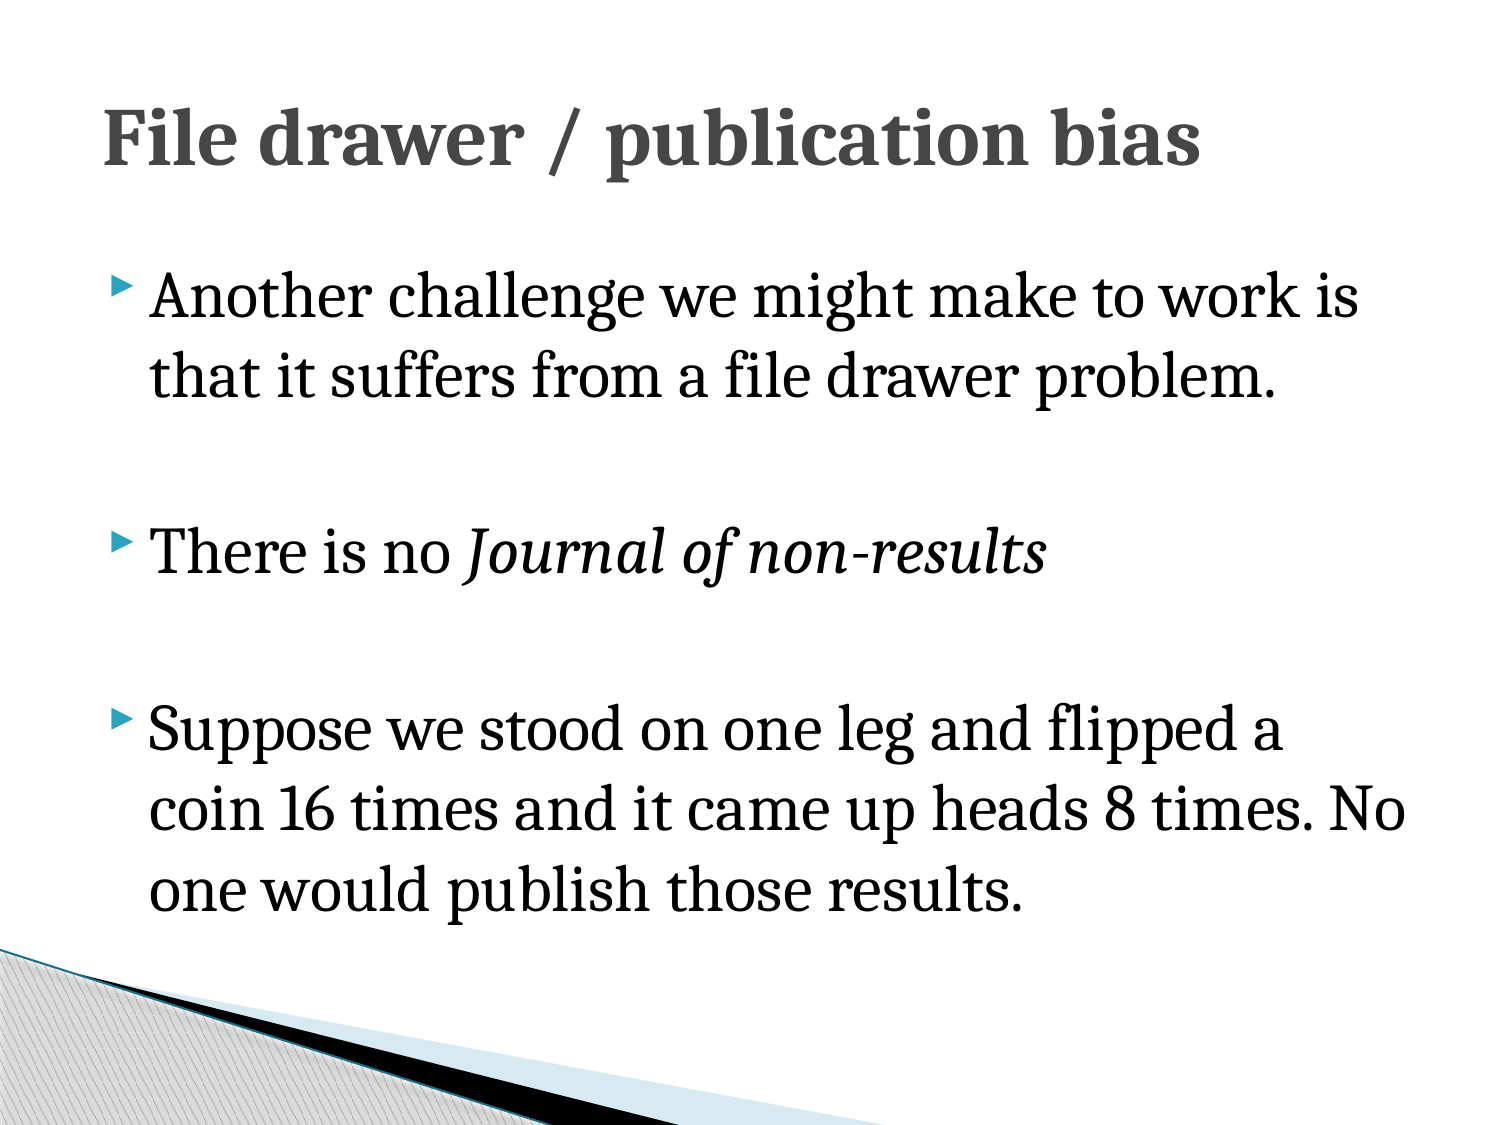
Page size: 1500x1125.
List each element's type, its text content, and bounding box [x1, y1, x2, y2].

title File drawer / publication bias [87, 62, 1235, 203]
list Another challenge we might make to work is that it suffers from a file drawer problem. There is no Journal of non-results Suppose we stood on one leg and flipped a coin 16 times and it came up heads 8 times. No one would publish those results. [75, 243, 1425, 986]
